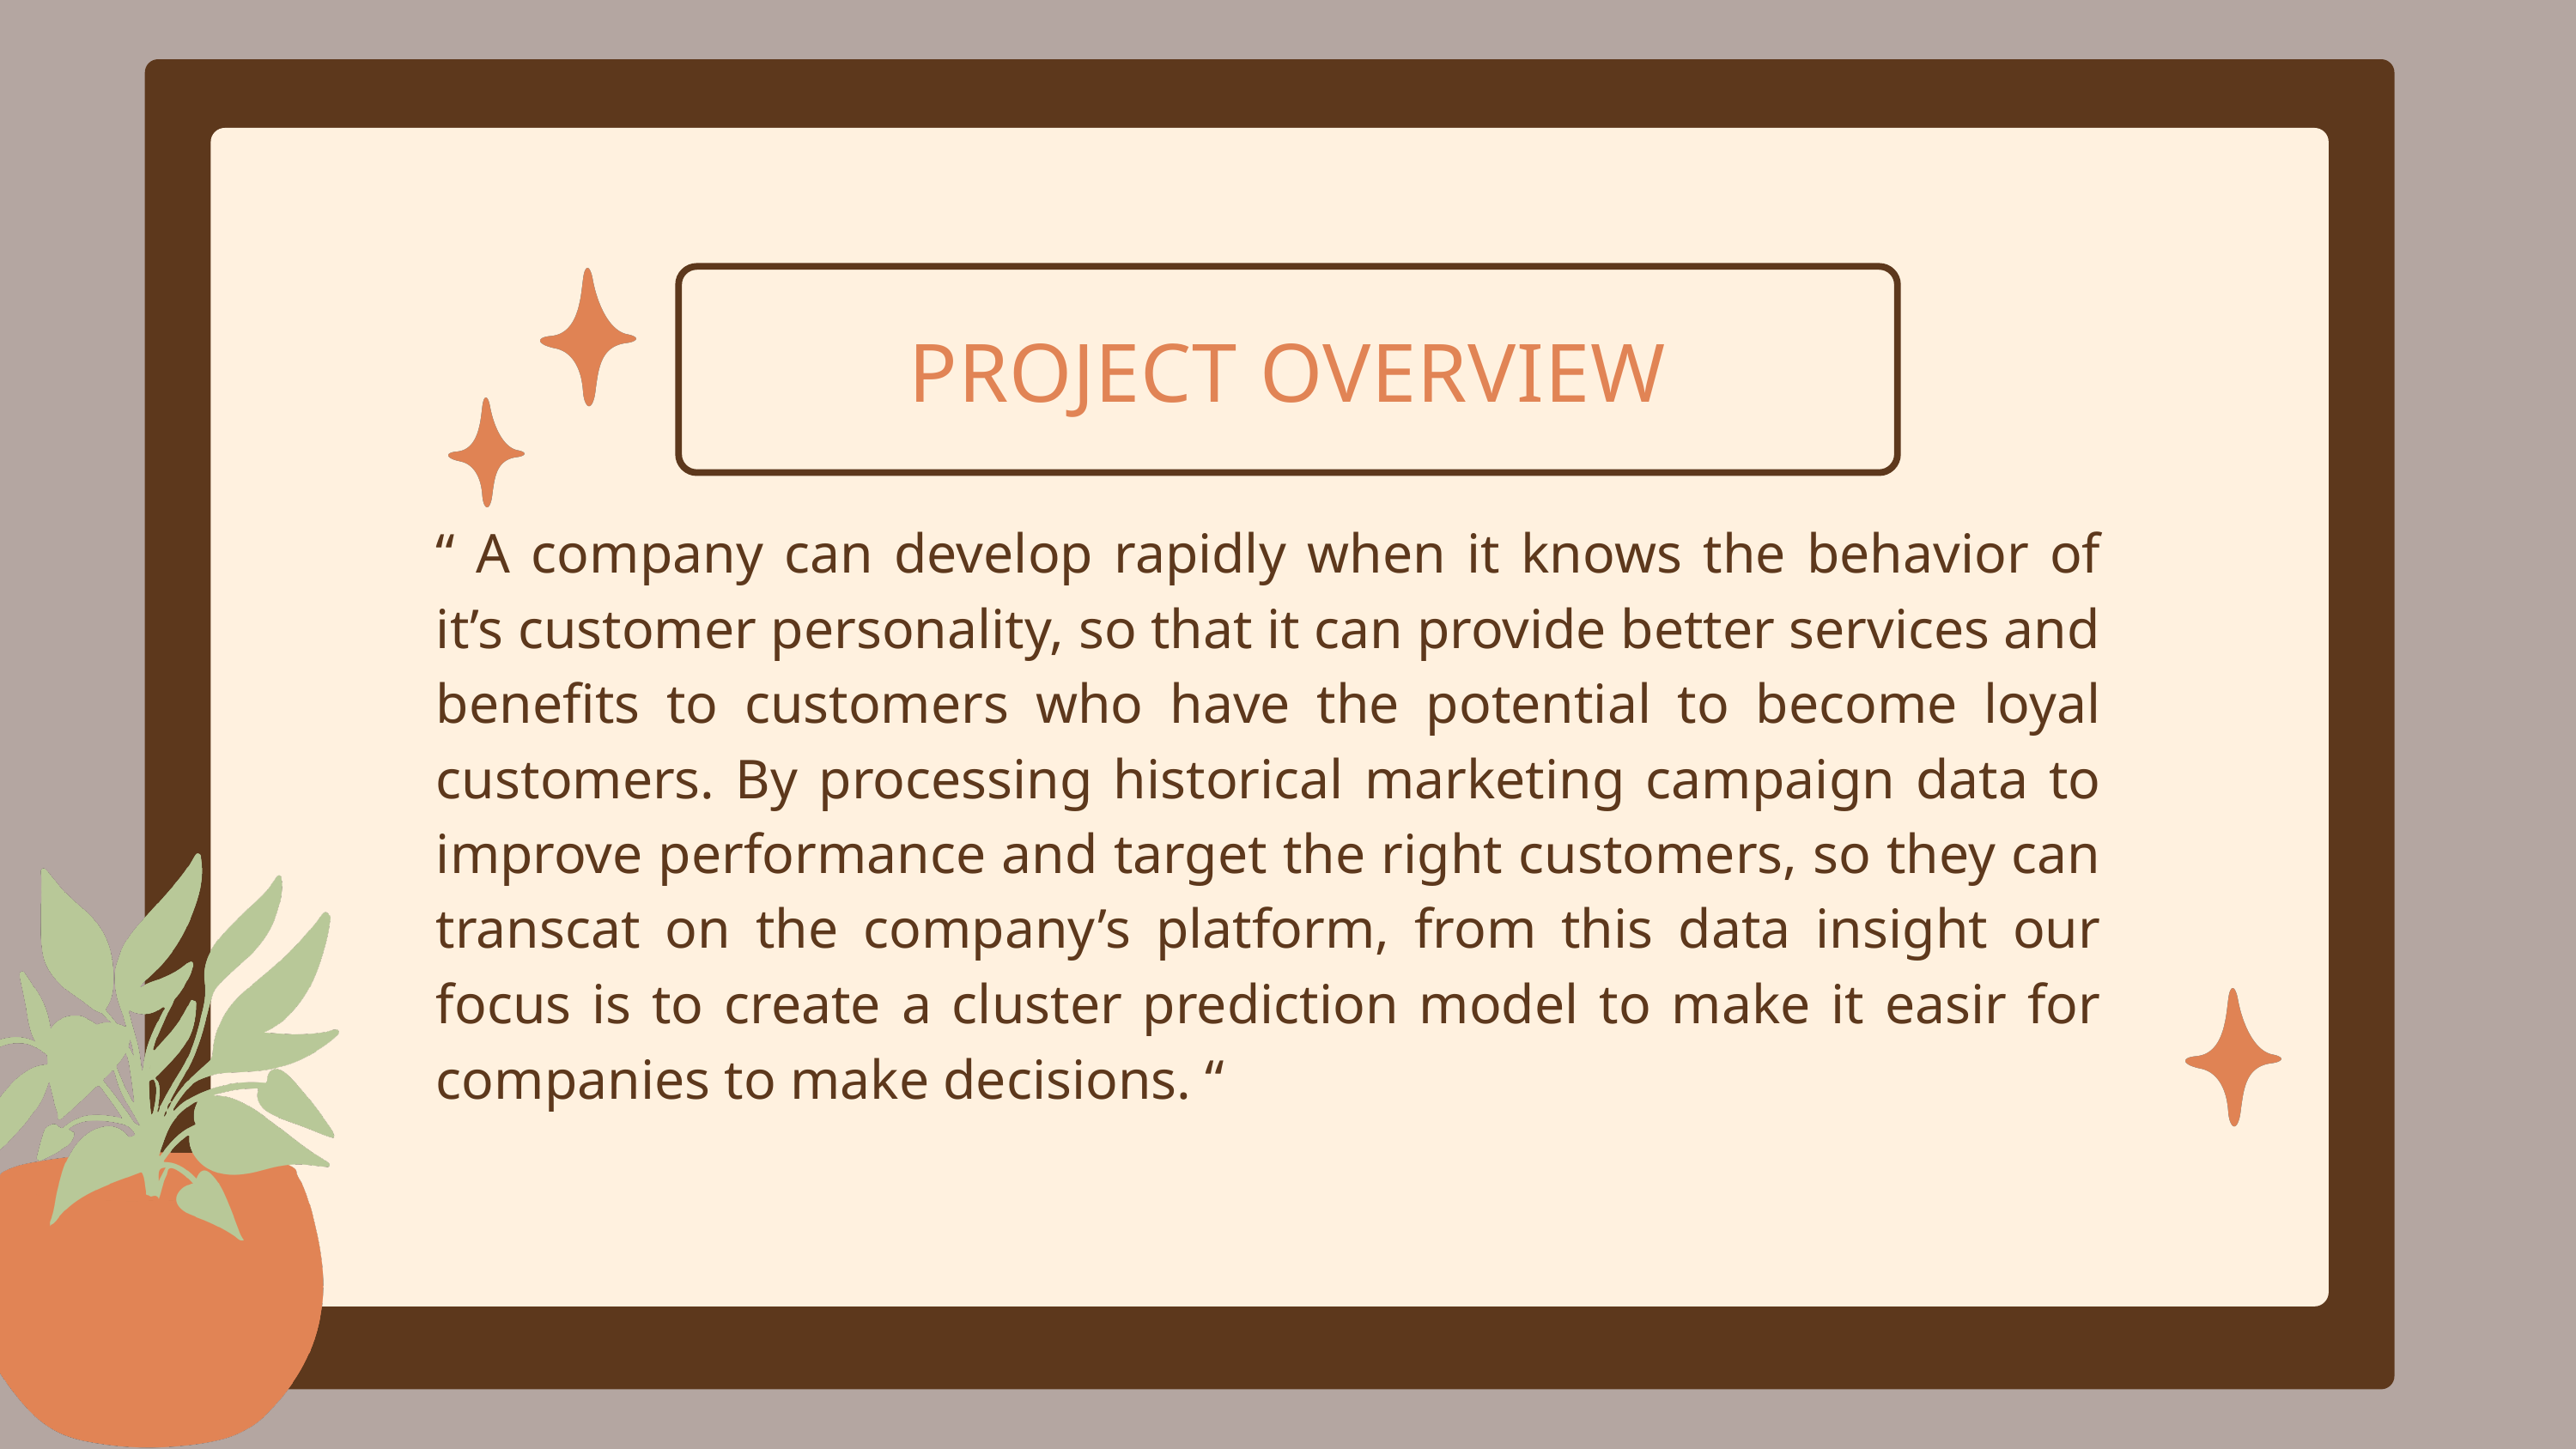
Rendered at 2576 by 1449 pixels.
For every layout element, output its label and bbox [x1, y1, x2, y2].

text_box [144, 58, 2395, 1390]
text_box [0, 852, 340, 1449]
text_box [678, 266, 1898, 473]
